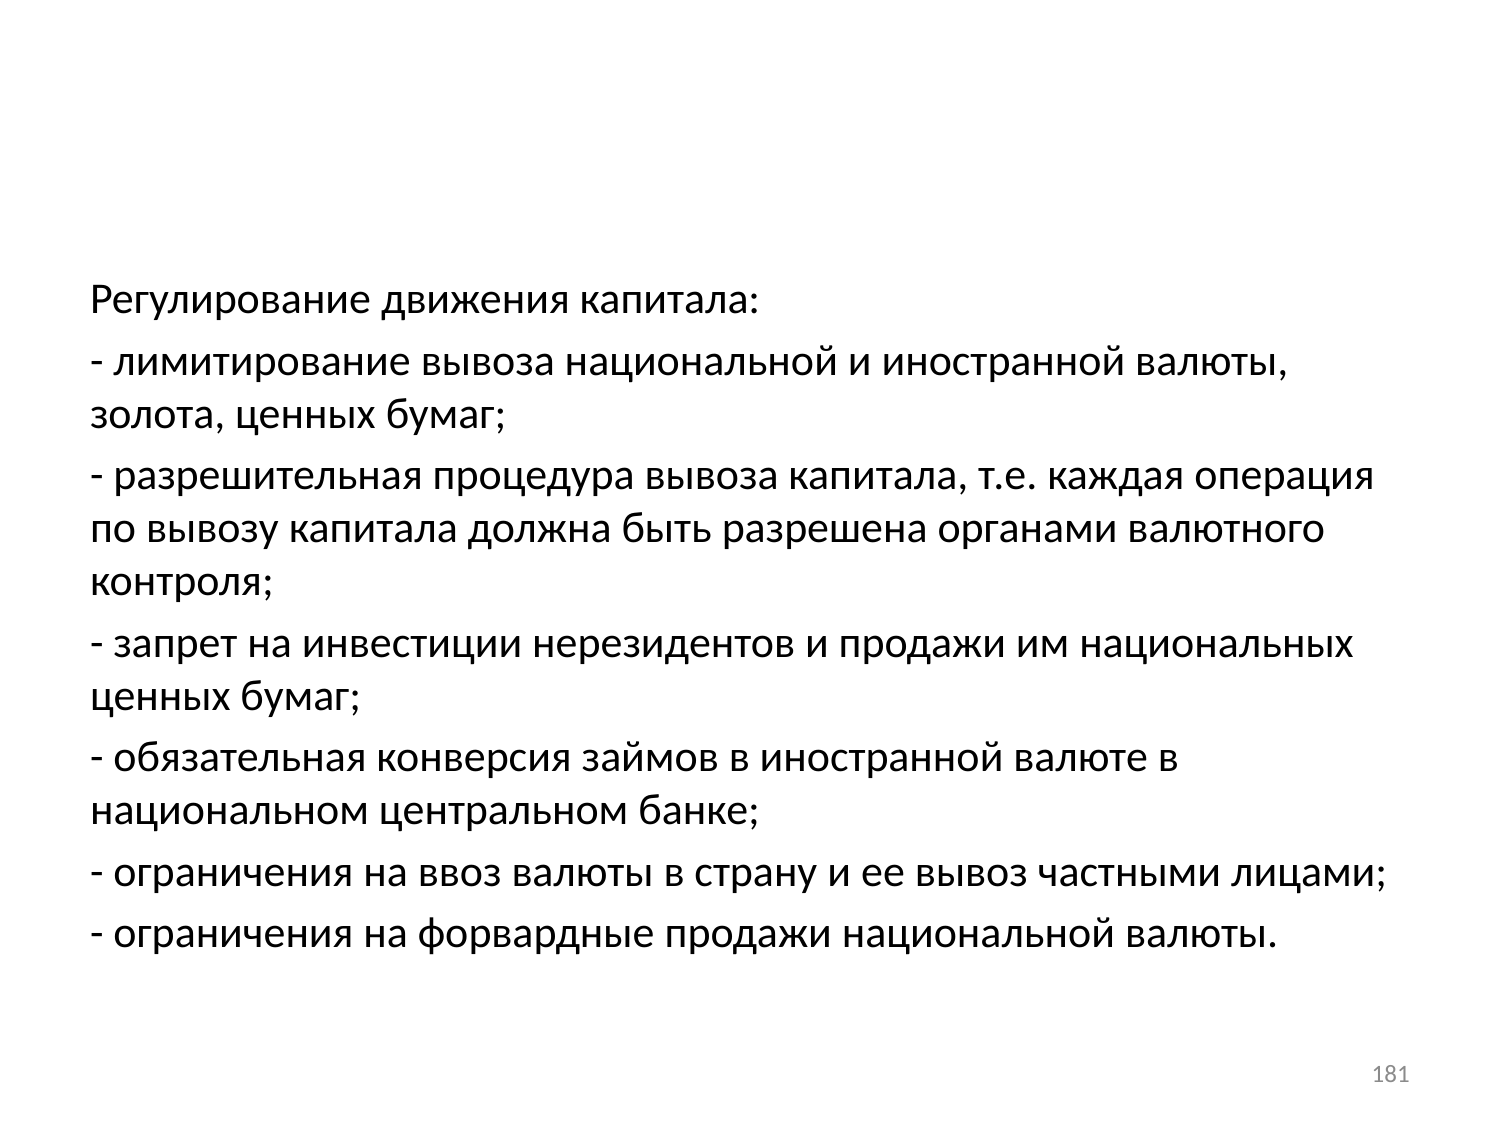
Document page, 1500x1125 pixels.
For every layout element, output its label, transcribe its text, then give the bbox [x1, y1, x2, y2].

slide_number 181 [1074, 1042, 1425, 1103]
list Регулирование движения капитала: - лимитирование вывоза национальной и иностранной валюты, золота, ценных бумаг; - разрешительная процедура вывоза капитала, т.е. каждая операция по вывозу капитала должна быть разрешена органами валютного контроля; - запрет на инвестиции нерезидентов и продажи им национальных ценных бумаг; - обязательная конверсия займов в иностранной валюте в национальном центральном банке; - ограничения на ввоз валюты в страну и ее вывоз частными лицами; - ограничения на форвардные продажи национальной валюты. [75, 262, 1425, 1005]
